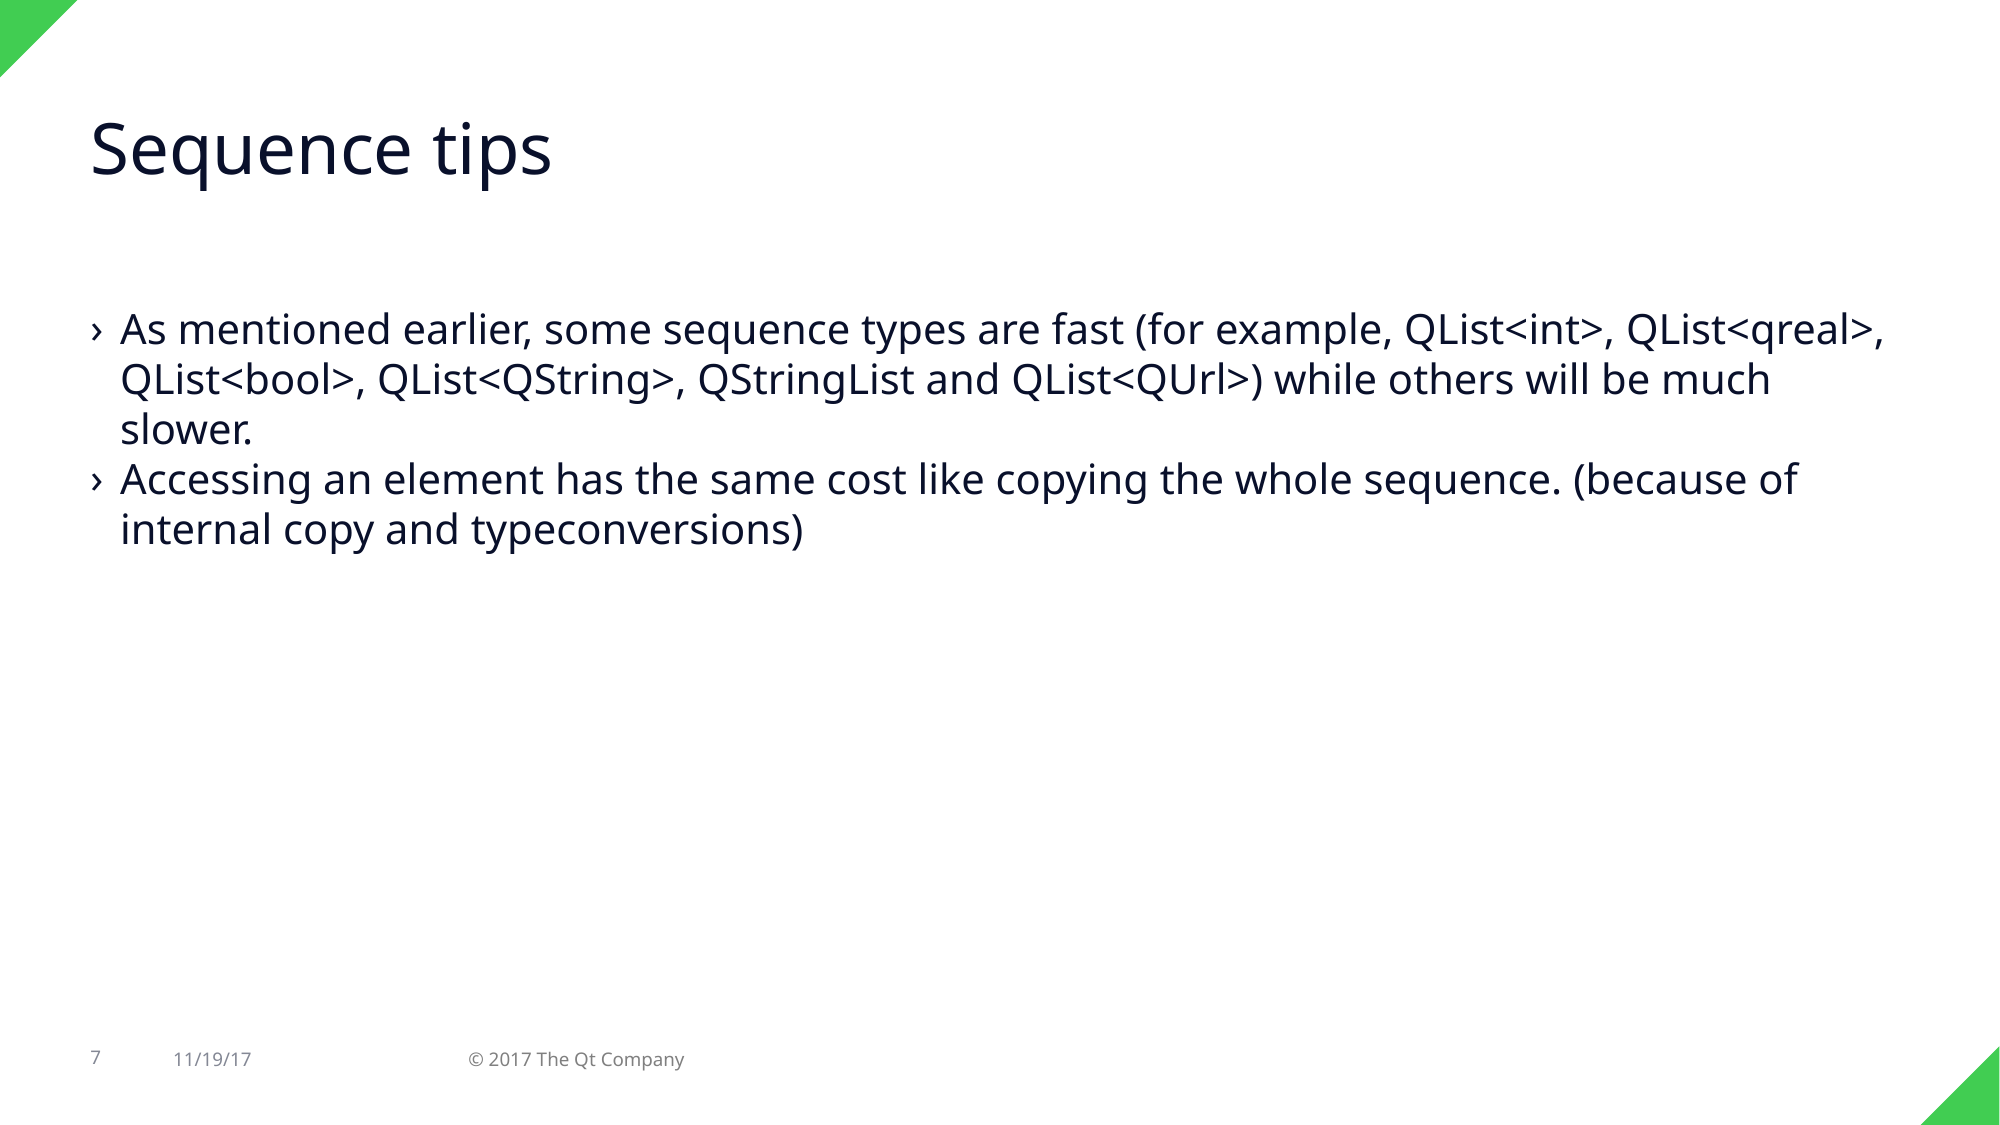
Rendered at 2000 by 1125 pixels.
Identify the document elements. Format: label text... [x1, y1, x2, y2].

text_box © 2017 The Qt Company [468, 1046, 1909, 1071]
text_box Sequence tips [90, 113, 1910, 268]
text_box 7 [90, 1046, 173, 1071]
text_box As mentioned earlier, some sequence types are fast (for example, QList<int>, QList<qreal>, QList<bool>, QList<QString>, QStringList and QList<QUrl>) while others will be much slower. Accessing an element has the same cost like copying the whole sequence. (because of internal copy and typeconversions) [90, 302, 1910, 1012]
text_box 11/19/17 [173, 1046, 468, 1071]
